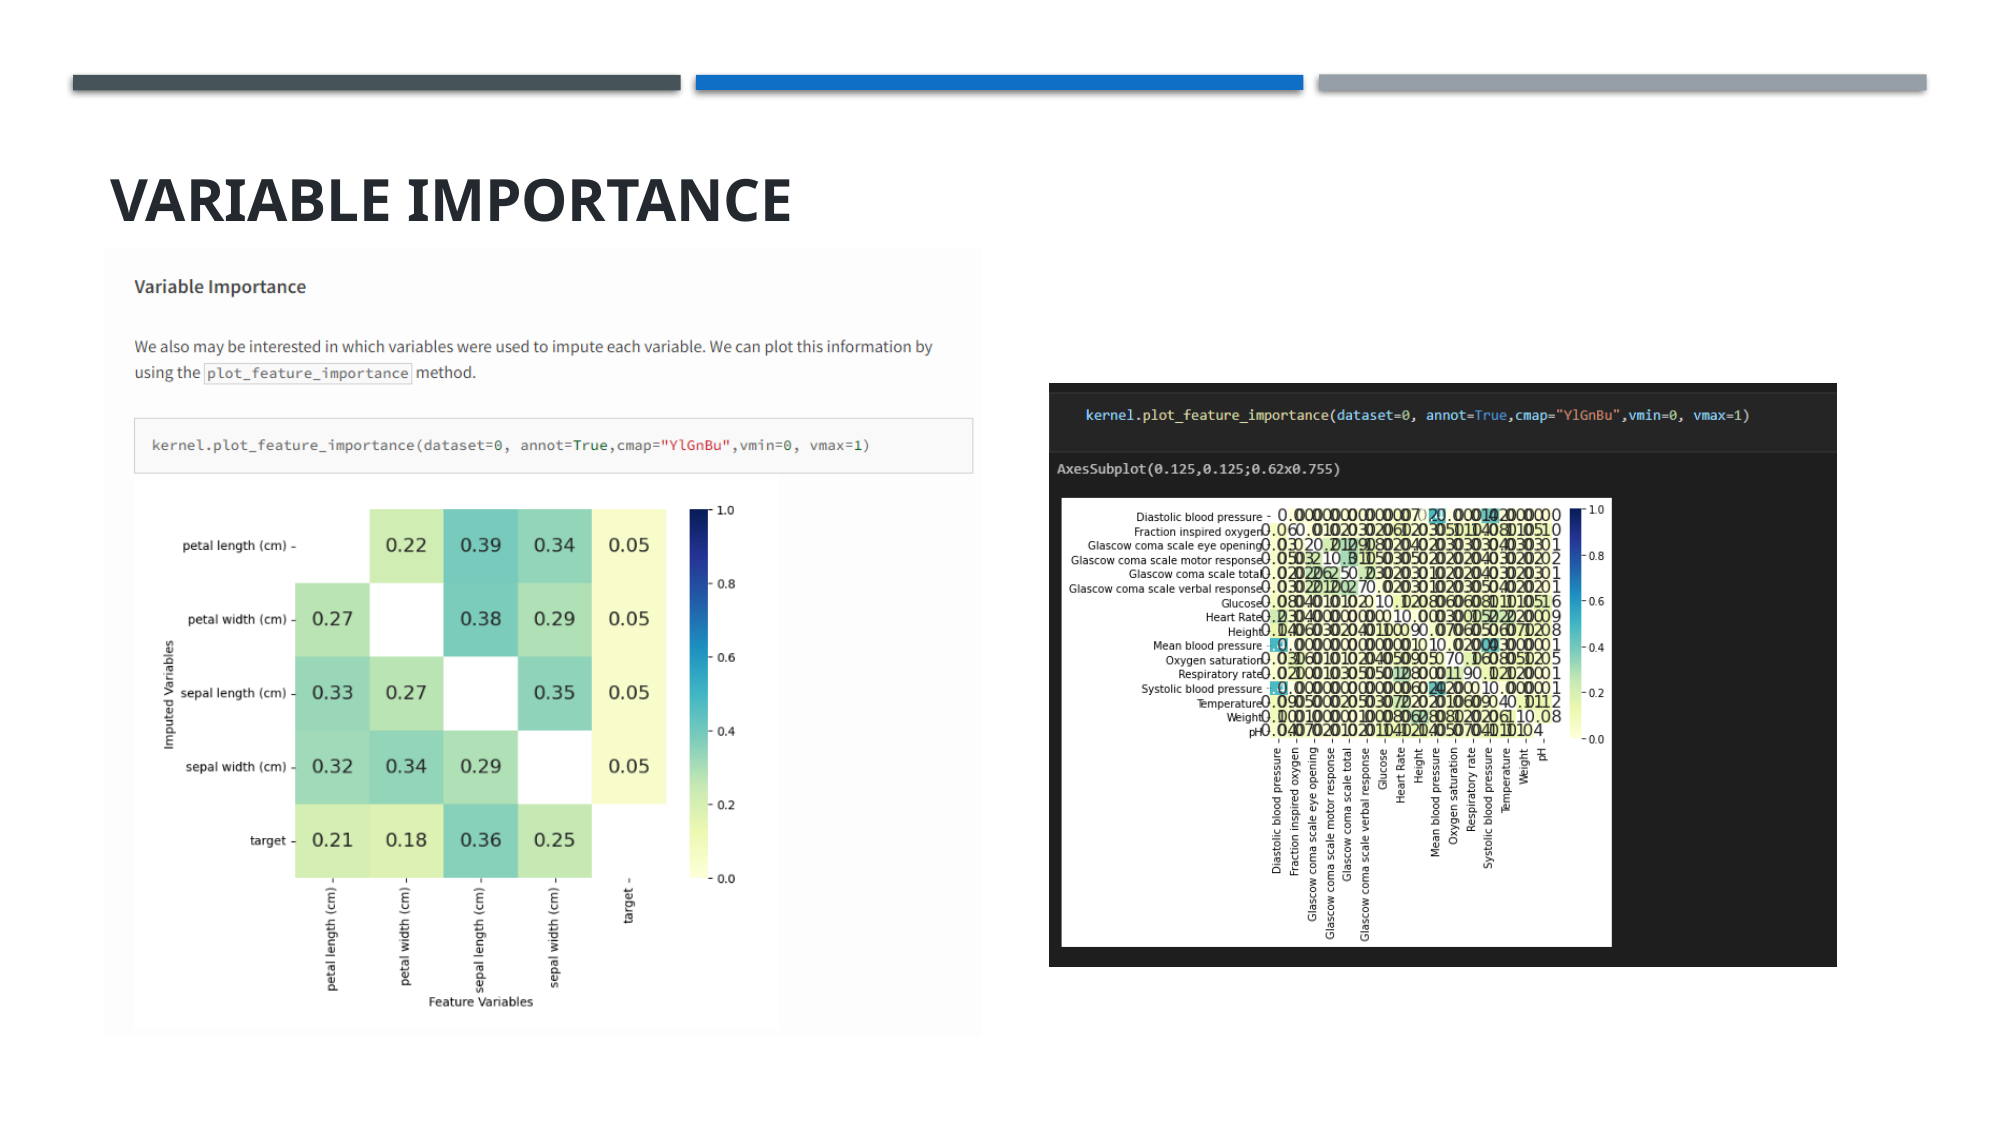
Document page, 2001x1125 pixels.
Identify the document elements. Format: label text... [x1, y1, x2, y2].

picture [1048, 383, 1838, 968]
picture [104, 247, 982, 1038]
title Variable importance [95, 115, 1905, 311]
